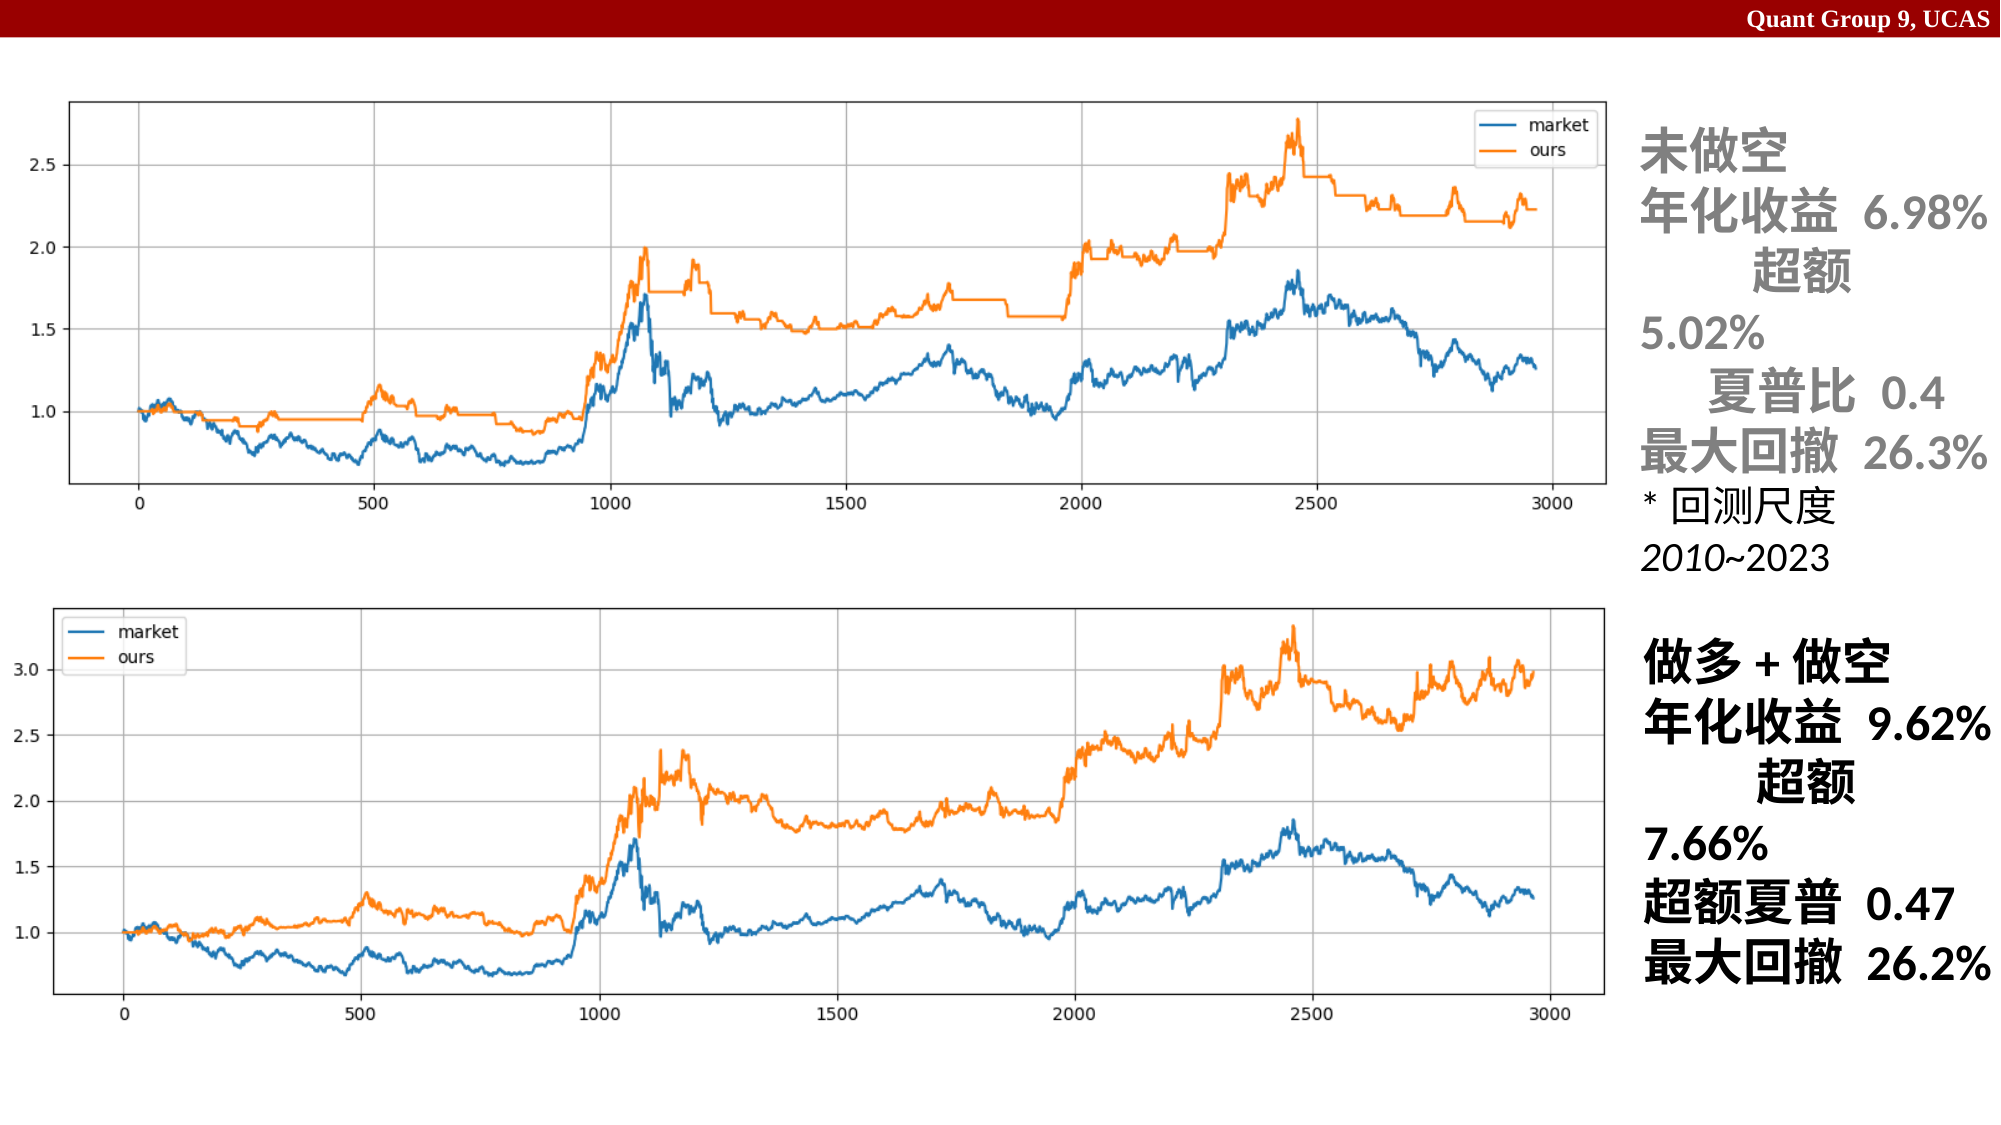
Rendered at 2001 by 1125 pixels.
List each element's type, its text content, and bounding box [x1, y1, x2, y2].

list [0, 41, 1804, 538]
text_box 未做空 年化收益 6.98% 超额 5.02% 夏普比 0.4 最大回撤 26.3% *回测尺度 2010~2023 [1807, 112, 2000, 588]
picture [0, 548, 1805, 1050]
text_box 做多+做空 年化收益 9.62% 超额 7.66% 超额夏普 0.47 最大回撤 26.2% [1812, 622, 2000, 998]
